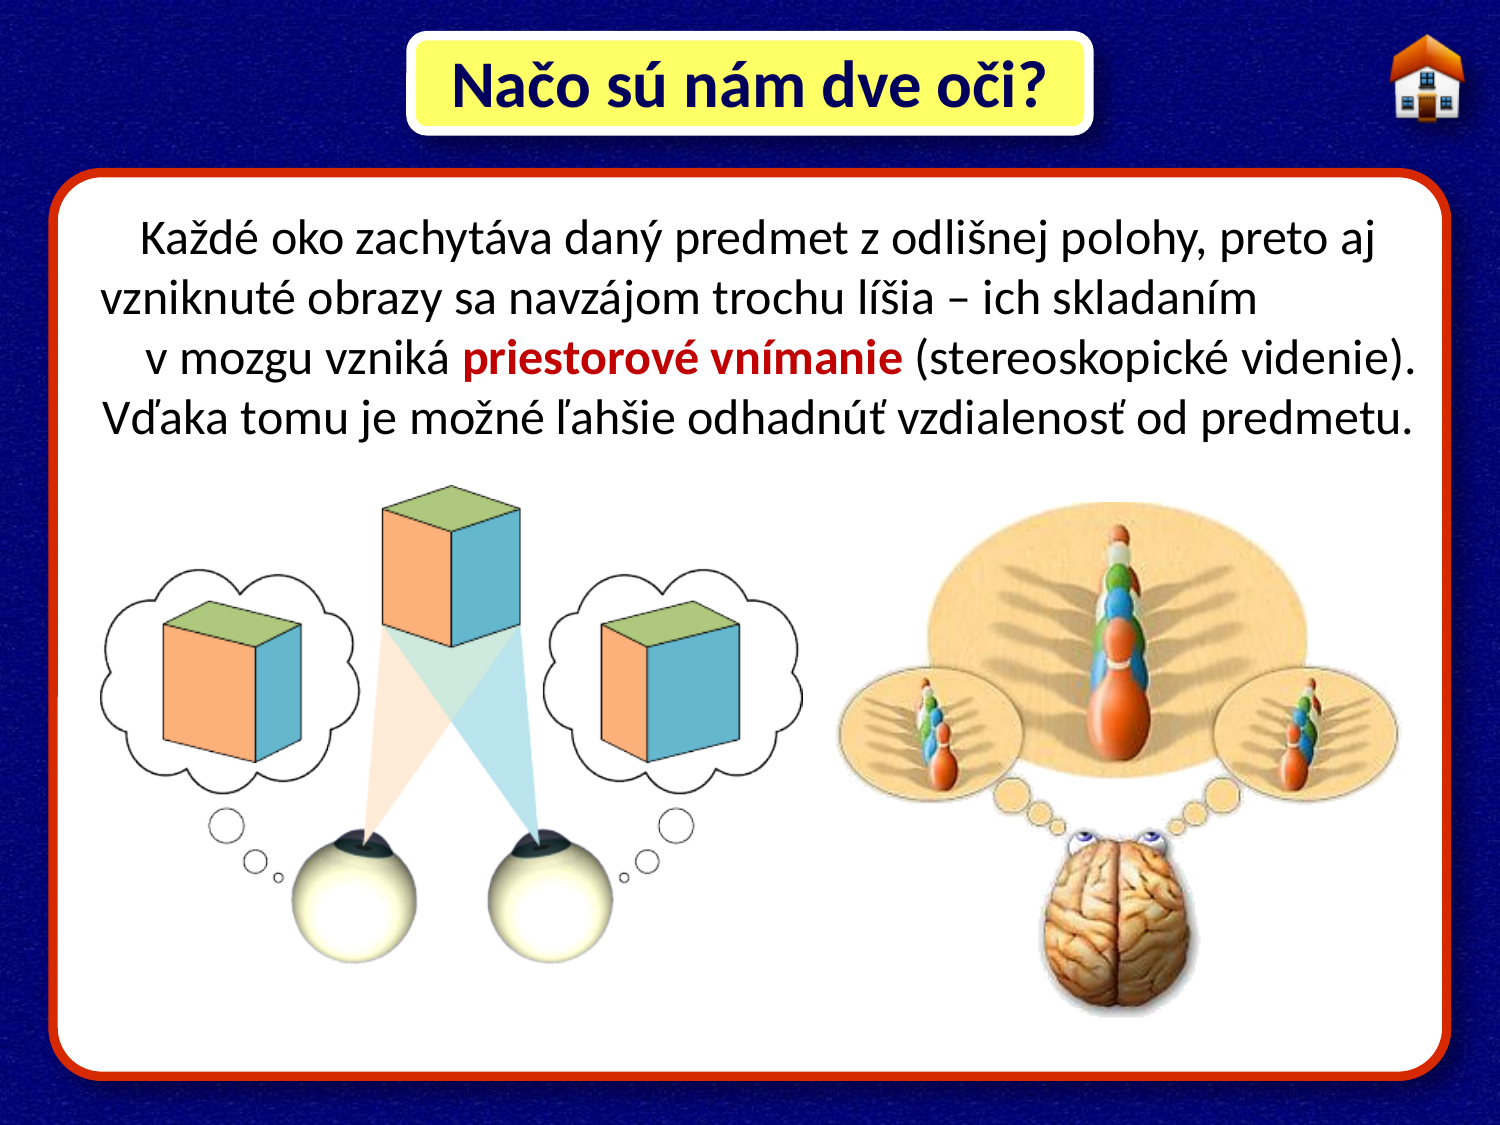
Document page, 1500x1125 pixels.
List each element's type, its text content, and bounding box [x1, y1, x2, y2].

text_box [50, 170, 1449, 1079]
text_box Každé oko zachytáva daný predmet z odlišnej polohy, preto aj vzniknuté obrazy sa navzájom trochu líšia – ich skladaním v mozgu vzniká priestorové vnímanie (stereoskopické videnie). Vďaka tomu je možné ľahšie odhadnúť vzdialenosť od predmetu. [82, 196, 1435, 452]
text_box Načo sú nám dve oči? [408, 33, 1092, 133]
picture [0, 0, 1500, 1125]
